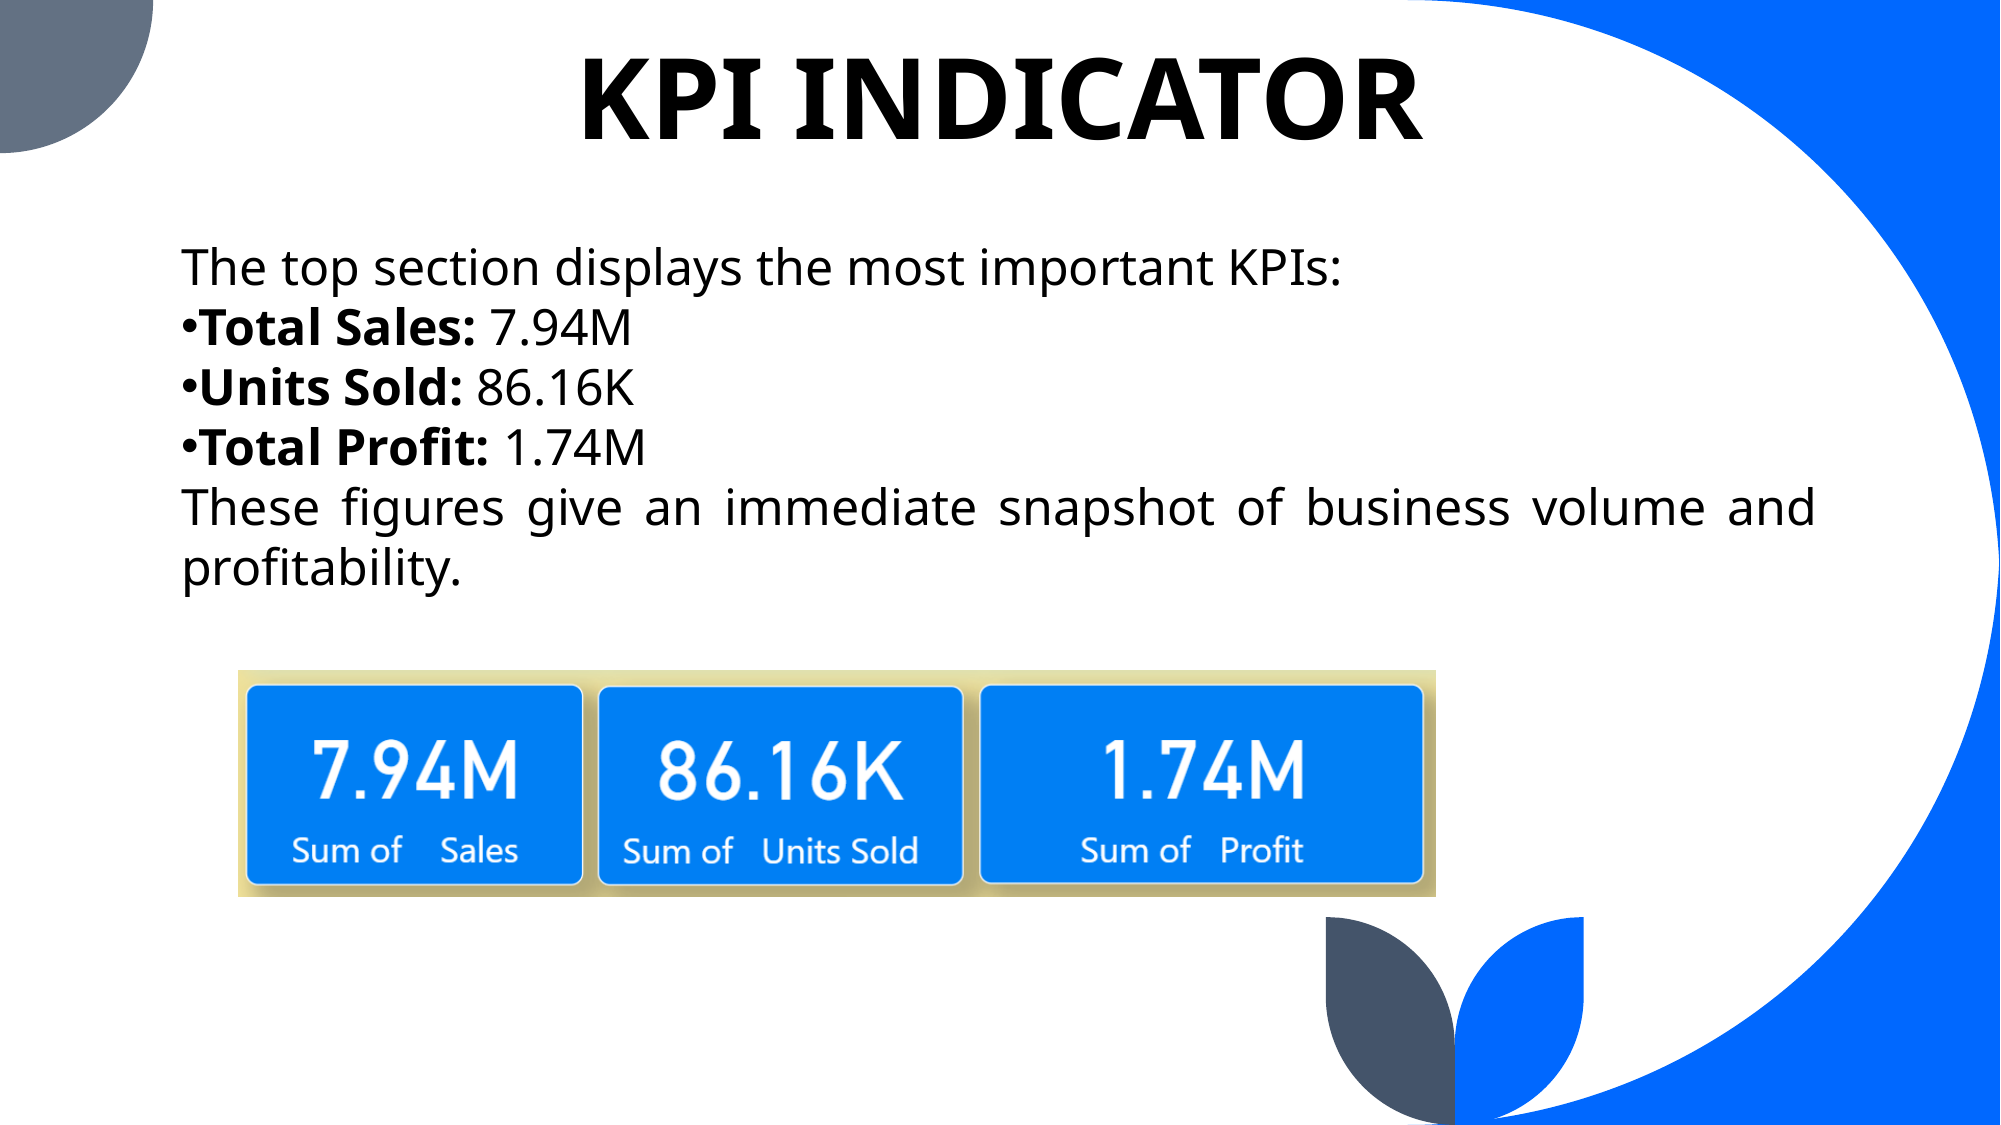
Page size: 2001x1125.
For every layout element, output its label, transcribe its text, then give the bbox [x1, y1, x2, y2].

picture [238, 670, 1436, 897]
text_box The top section displays the most important KPIs: Total Sales: 7.94M Units Sold: 86.16K Total Profit: 1.74M These figures give an immediate snapshot of business volume and profitability. [166, 228, 1834, 648]
title KPI INDICATOR [197, 62, 1803, 169]
